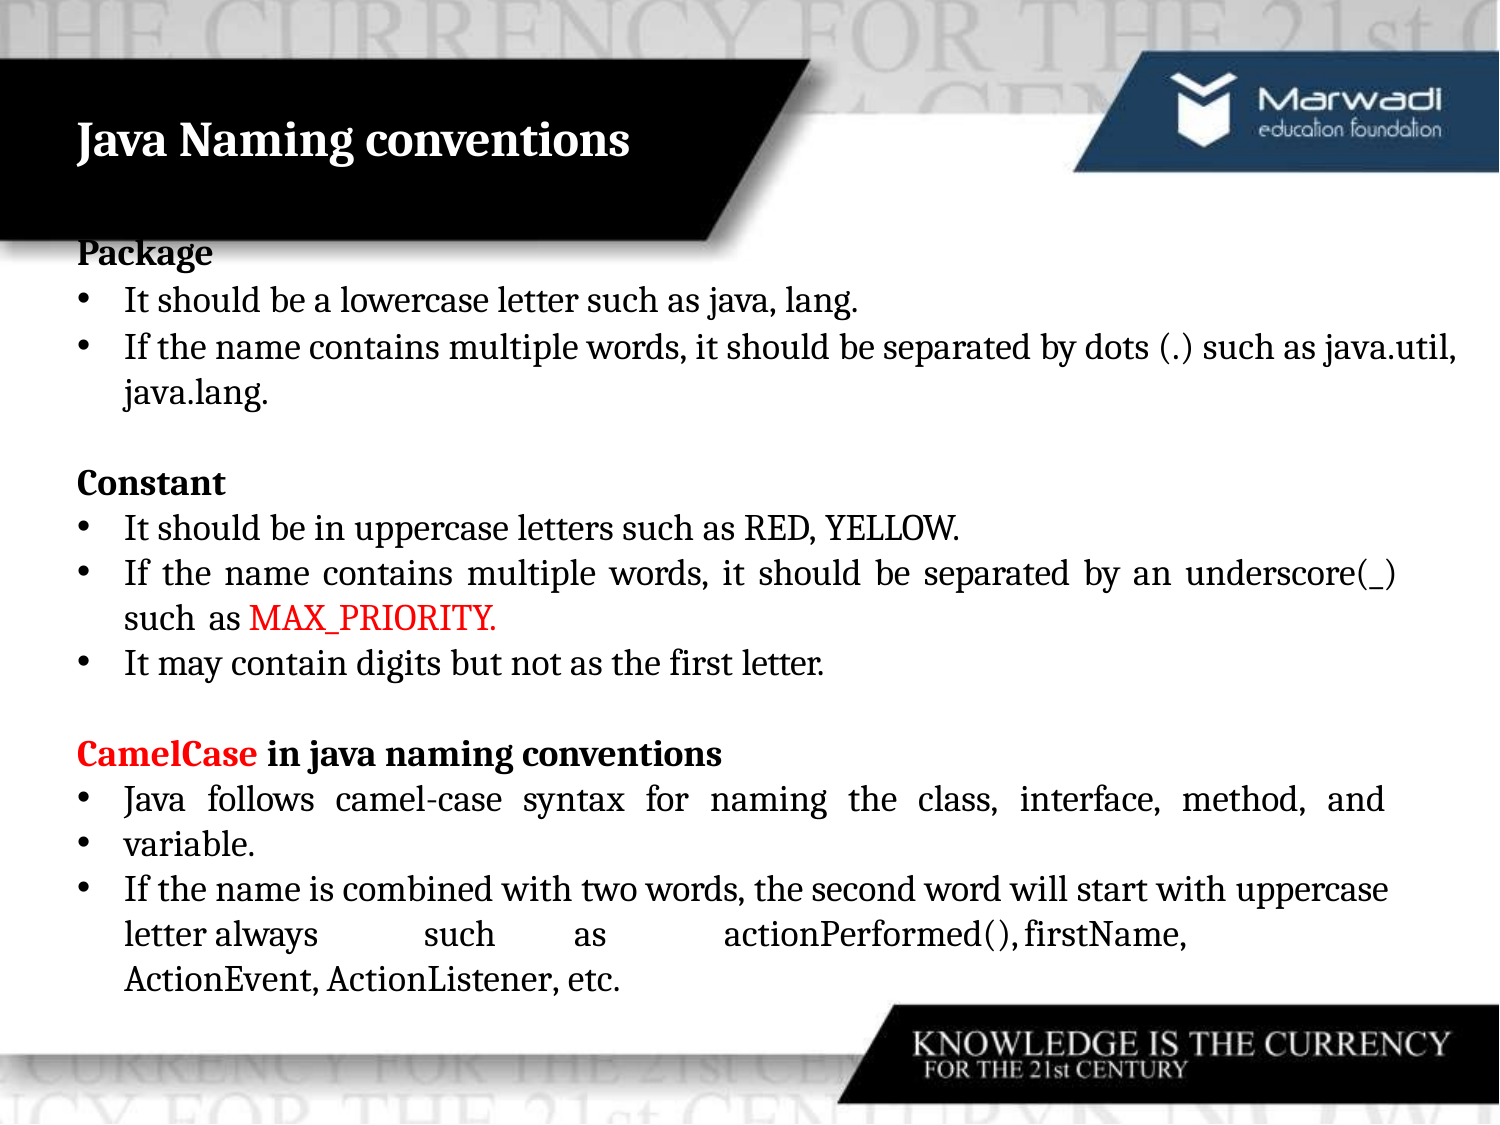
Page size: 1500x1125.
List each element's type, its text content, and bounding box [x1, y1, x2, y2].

text_box Package It should be a lowercase letter such as java, lang. If the name contains multiple words, it should be separated by dots (.) such as java.util, java.lang. Constant It should be in uppercase letters such as RED, YELLOW. If the name contains multiple words, it should be separated by an underscore(_) such as MAX_PRIORITY. It may contain digits but not as the first letter. CamelCase in java naming conventions Java follows camel-case syntax for naming the class, interface, method, and variable. If the name is combined with two words, the second word will start with uppercase letter always such as actionPerformed(), firstName, ActionEvent, ActionListener, etc. [75, 225, 1463, 1000]
title Java Naming conventions [74, 103, 649, 294]
picture [0, 0, 1499, 1124]
